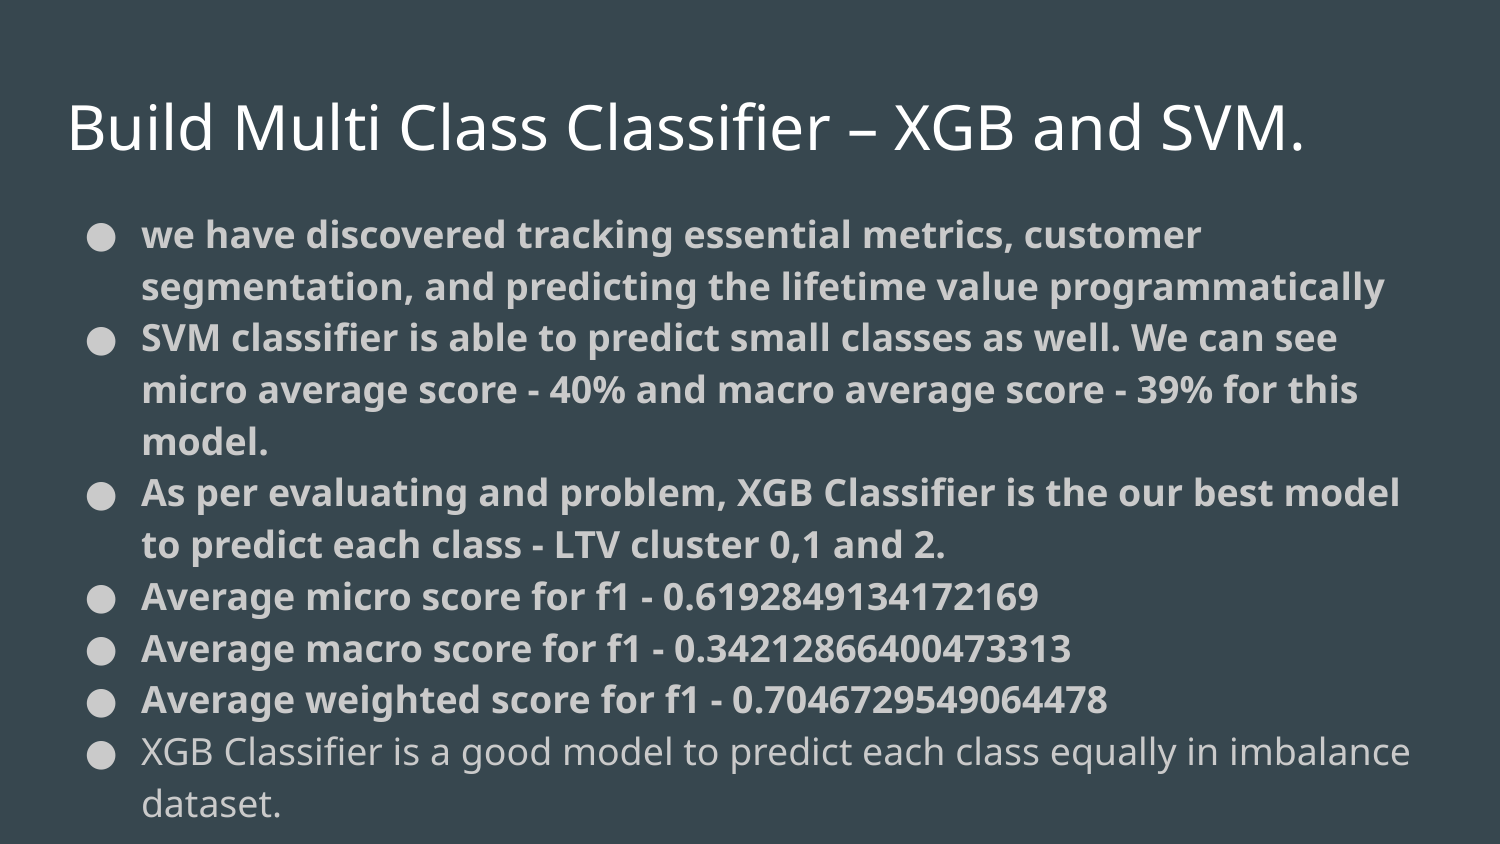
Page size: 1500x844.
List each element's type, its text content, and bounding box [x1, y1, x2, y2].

list we have discovered tracking essential metrics, customer segmentation, and predicting the lifetime value programmatically SVM classifier is able to predict small classes as well. We can see micro average score - 40% and macro average score - 39% for this model. As per evaluating and problem, XGB Classifier is the our best model to predict each class - LTV cluster 0,1 and 2. Average micro score for f1 - 0.6192849134172169 Average macro score for f1 - 0.34212866400473313 Average weighted score for f1 - 0.7046729549064478 XGB Classifier is a good model to predict each class equally in imbalance dataset. [51, 189, 1449, 750]
title Build Multi Class Classifier – XGB and SVM. [51, 72, 1449, 167]
